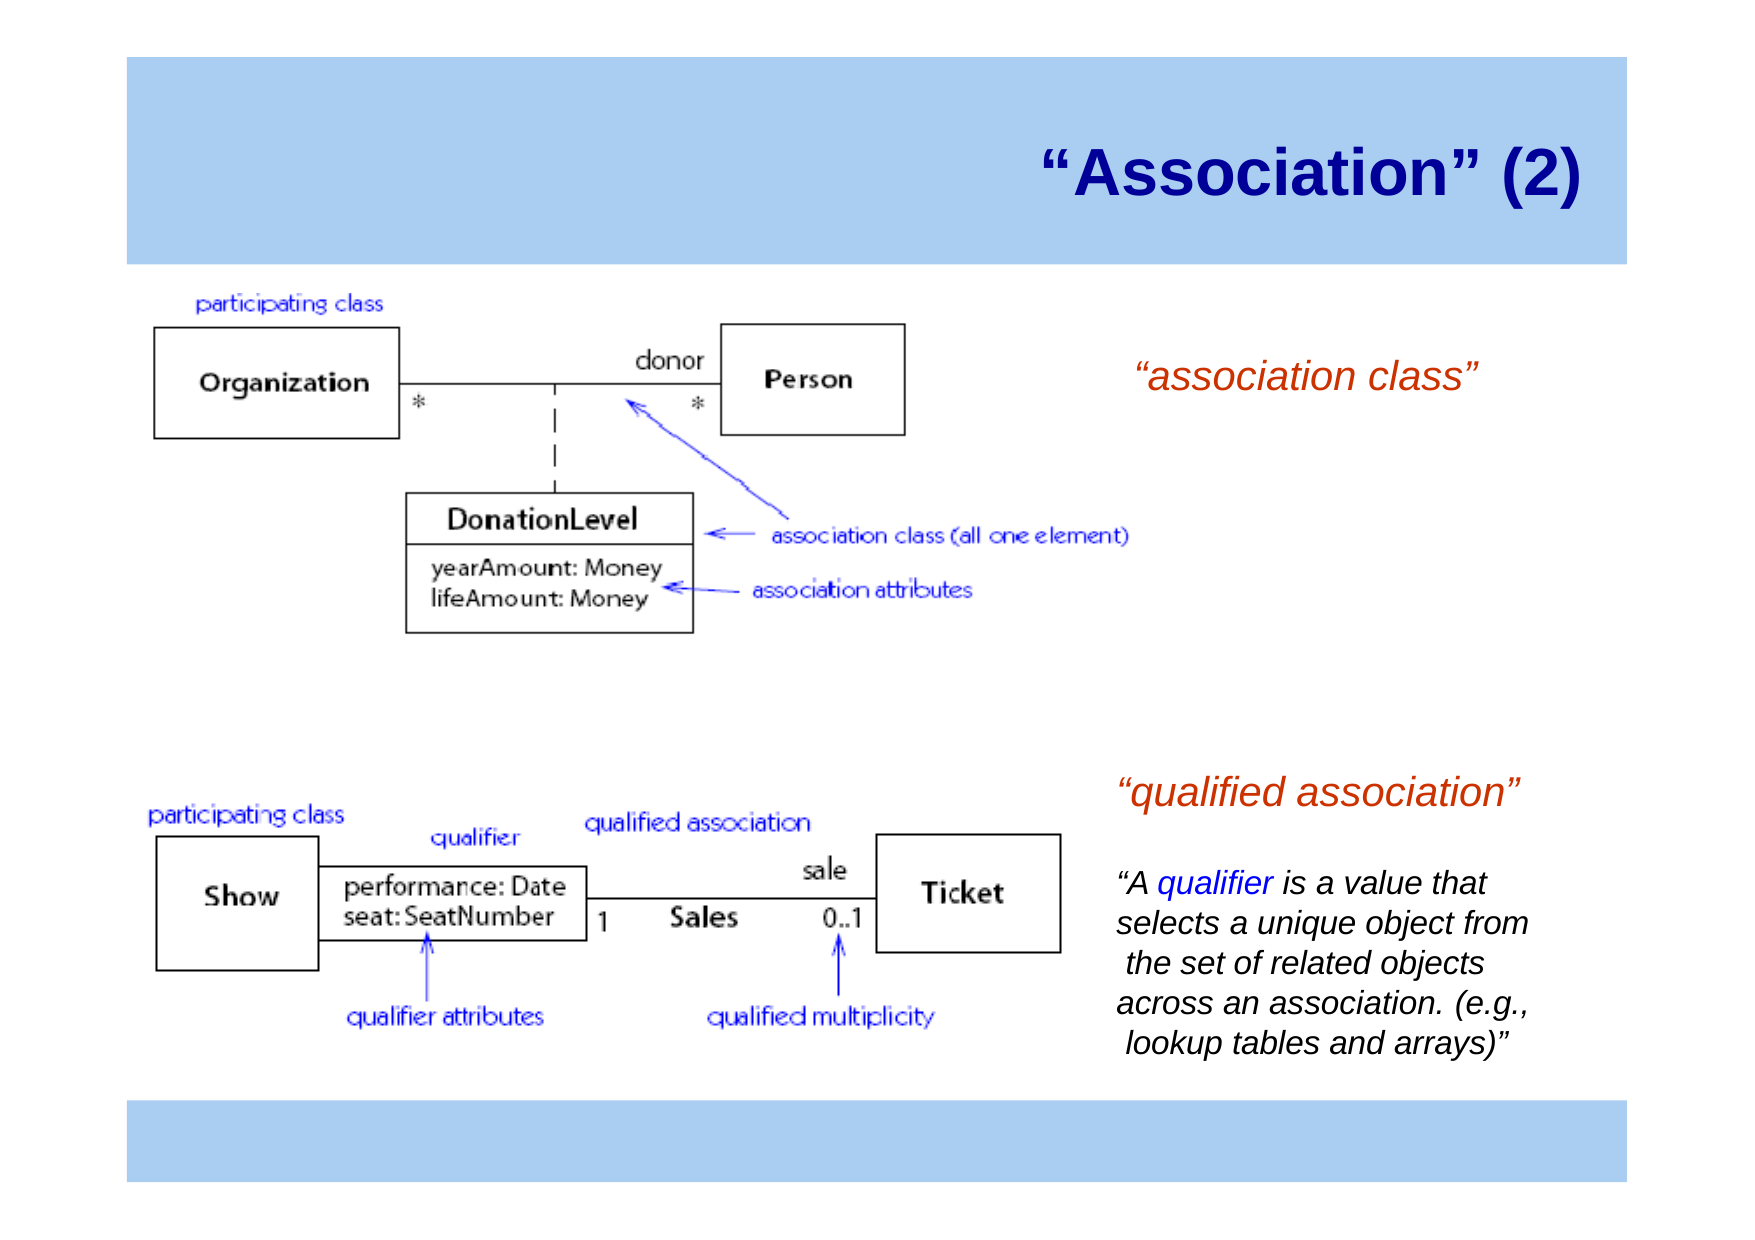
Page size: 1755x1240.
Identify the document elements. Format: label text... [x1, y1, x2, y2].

text_box “qualified association” “A qualifier is a value that selects a unique object from the set of related objects across an association. (e.g., lookup tables and arrays)” [1114, 762, 1534, 1062]
title “Association” (2) [126, 57, 1627, 265]
text_box [126, 1100, 1627, 1183]
text_box “association class” [1137, 346, 1479, 399]
text_box [145, 293, 1137, 646]
text_box [140, 802, 1078, 1048]
